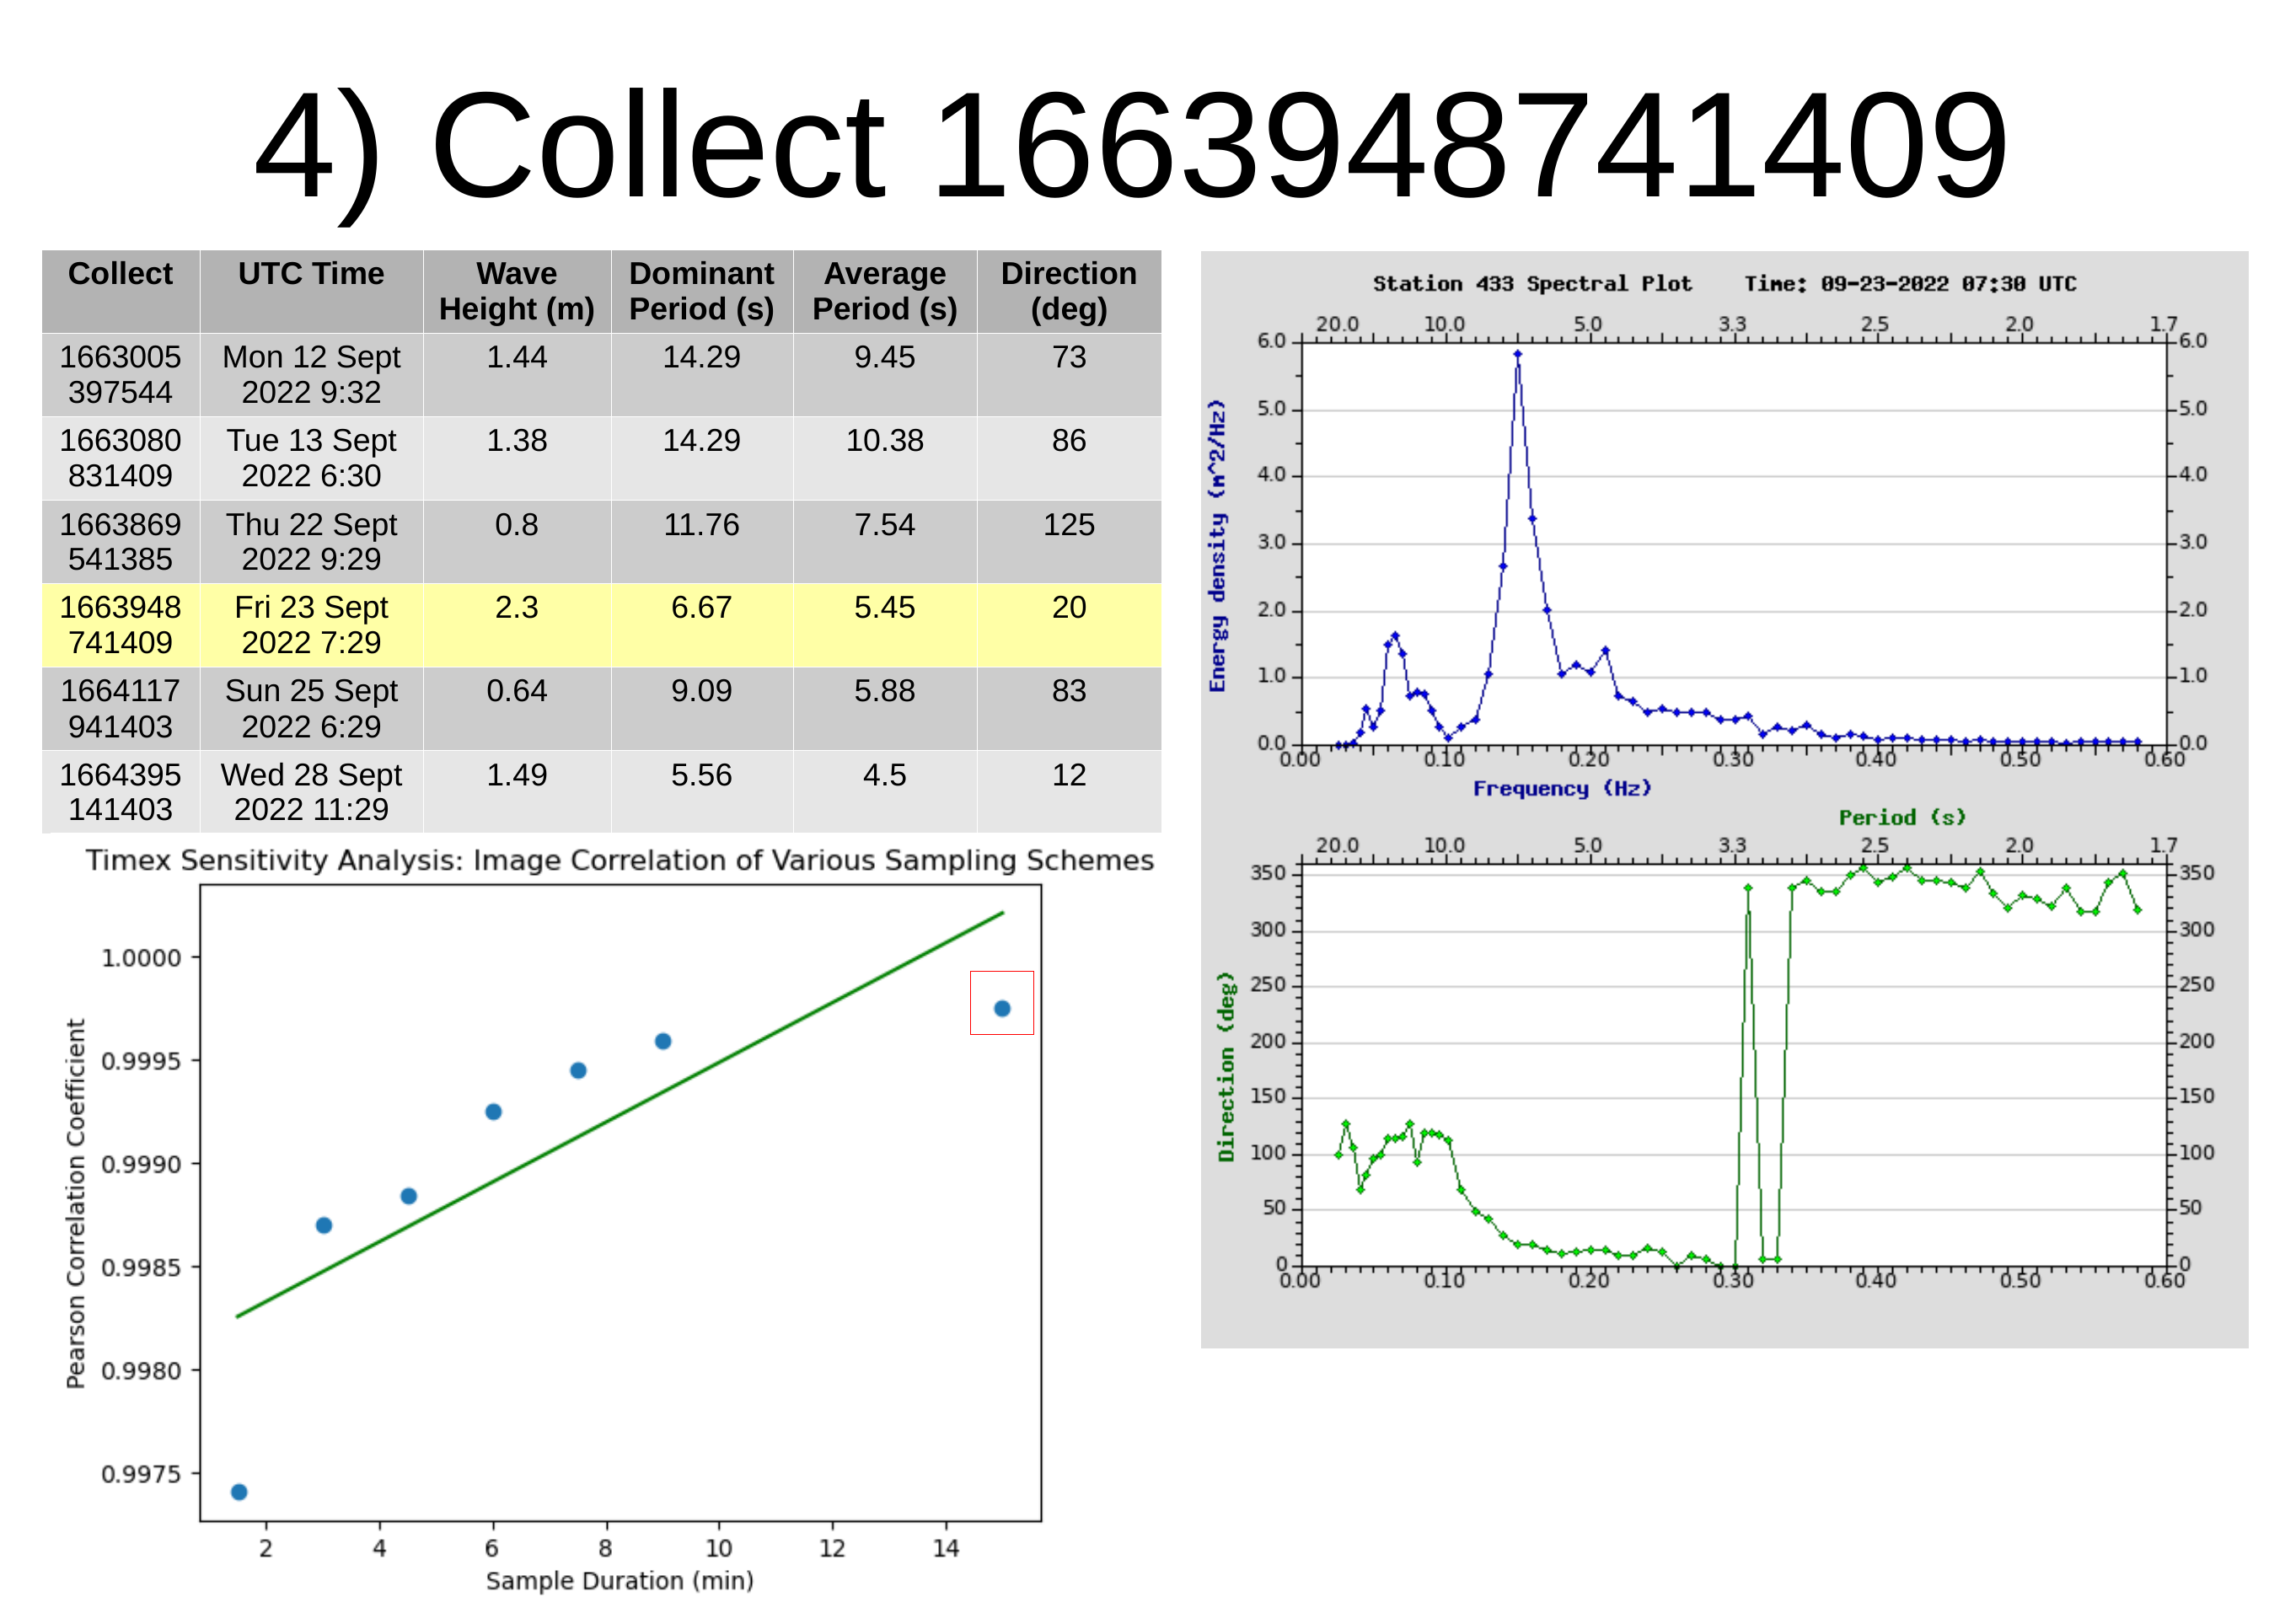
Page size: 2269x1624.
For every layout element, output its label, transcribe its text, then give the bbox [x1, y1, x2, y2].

table_cell Tue 13 Sept 2022 6:30 [201, 417, 423, 500]
table_cell 1663869541385 [42, 501, 200, 583]
picture [50, 833, 1172, 1612]
table_cell 1663080831409 [42, 417, 200, 500]
table_cell 14.29 [612, 334, 793, 416]
table_cell 1.49 [424, 751, 611, 832]
table_cell 7.54 [794, 501, 977, 583]
picture [1200, 251, 2249, 1348]
table_cell 1664395141403 [42, 751, 200, 833]
table_cell Sun 25 Sept 2022 6:29 [201, 667, 423, 750]
table_header Direction (deg) [978, 250, 1161, 333]
title 4) Collect 1663948741409 [158, 10, 2110, 265]
table_cell 14.29 [612, 417, 793, 500]
table_header Dominant Period (s) [612, 250, 793, 333]
table_cell 9.45 [794, 334, 977, 416]
table_cell 0.64 [424, 667, 611, 750]
table_cell 83 [978, 667, 1161, 750]
table_cell Fri 23 Sept 2022 7:29 [201, 584, 423, 667]
table_cell Mon 12 Sept 2022 9:32 [201, 334, 423, 416]
table_header UTC Time [201, 250, 423, 333]
table_cell 5.88 [794, 667, 977, 750]
table_cell 10.38 [794, 417, 977, 500]
table_header Average Period (s) [794, 250, 977, 333]
table_cell 1.38 [424, 417, 611, 500]
table_header Collect [42, 250, 200, 333]
table_cell 9.09 [612, 667, 793, 750]
table_cell 1663948741409 [42, 584, 200, 667]
table_header Wave Height (m) [424, 250, 611, 333]
table_cell 5.56 [612, 751, 793, 832]
table_cell Wed 28 Sept 2022 11:29 [201, 751, 423, 832]
table_cell 6.67 [612, 584, 793, 667]
table_cell 11.76 [612, 501, 793, 583]
table_cell Thu 22 Sept 2022 9:29 [201, 501, 423, 583]
table_cell 1.44 [424, 334, 611, 416]
table_cell 2.3 [424, 584, 611, 667]
table_cell 125 [978, 501, 1161, 583]
table_cell 12 [978, 751, 1161, 832]
table_cell 86 [978, 417, 1161, 500]
table_cell 0.8 [424, 501, 611, 583]
table_cell 5.45 [794, 584, 977, 667]
table_cell 1663005397544 [42, 334, 200, 416]
table_cell 4.5 [794, 751, 977, 832]
table_cell 73 [978, 334, 1161, 416]
table_cell 1664117941403 [42, 667, 200, 750]
table_cell 20 [978, 584, 1161, 667]
